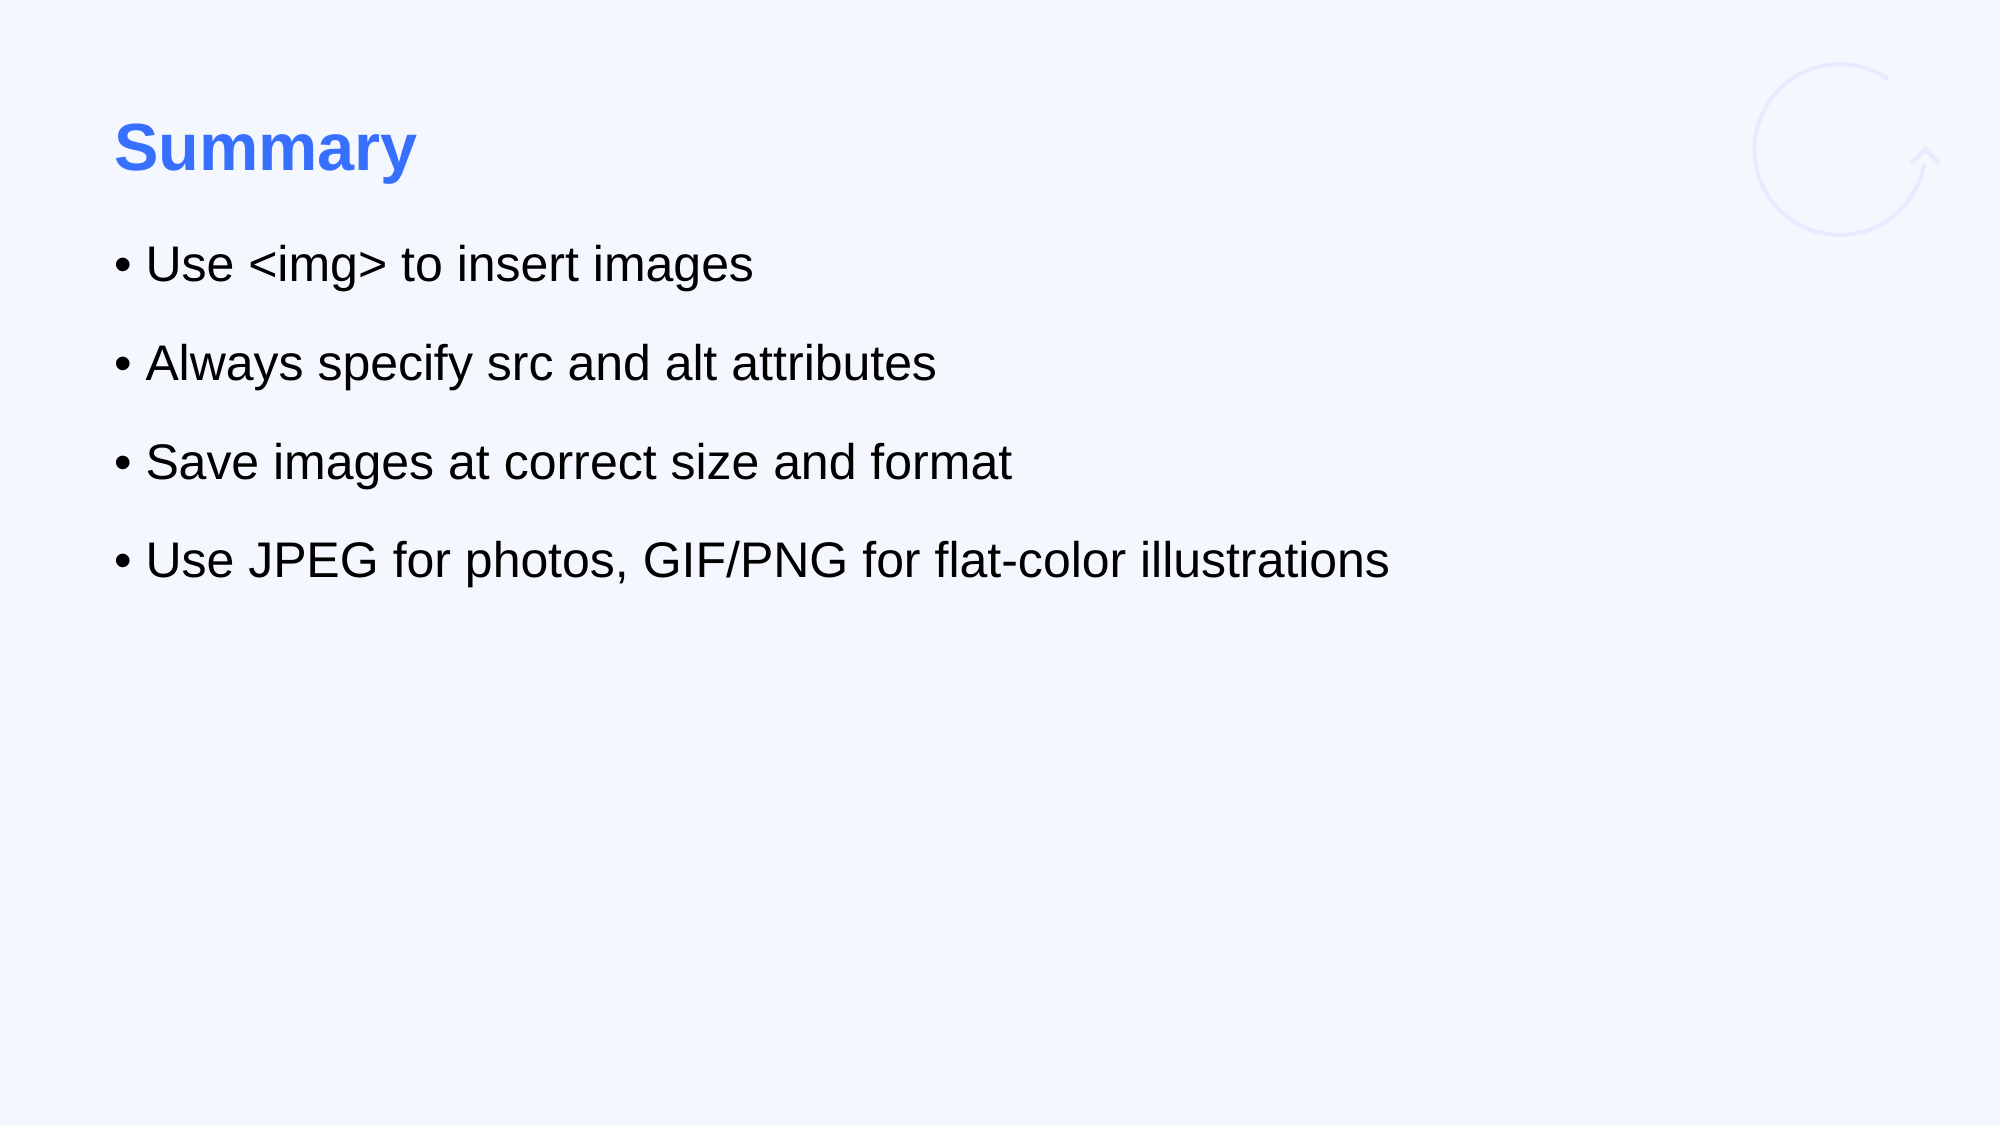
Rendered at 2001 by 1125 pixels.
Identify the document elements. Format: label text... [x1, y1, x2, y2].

list • Use <img> to insert images • Always specify src and alt attributes • Save images at correct size and format • Use JPEG for photos, GIF/PNG for flat-color illustrations [114, 213, 1886, 1013]
title Summary [114, 65, 1886, 184]
